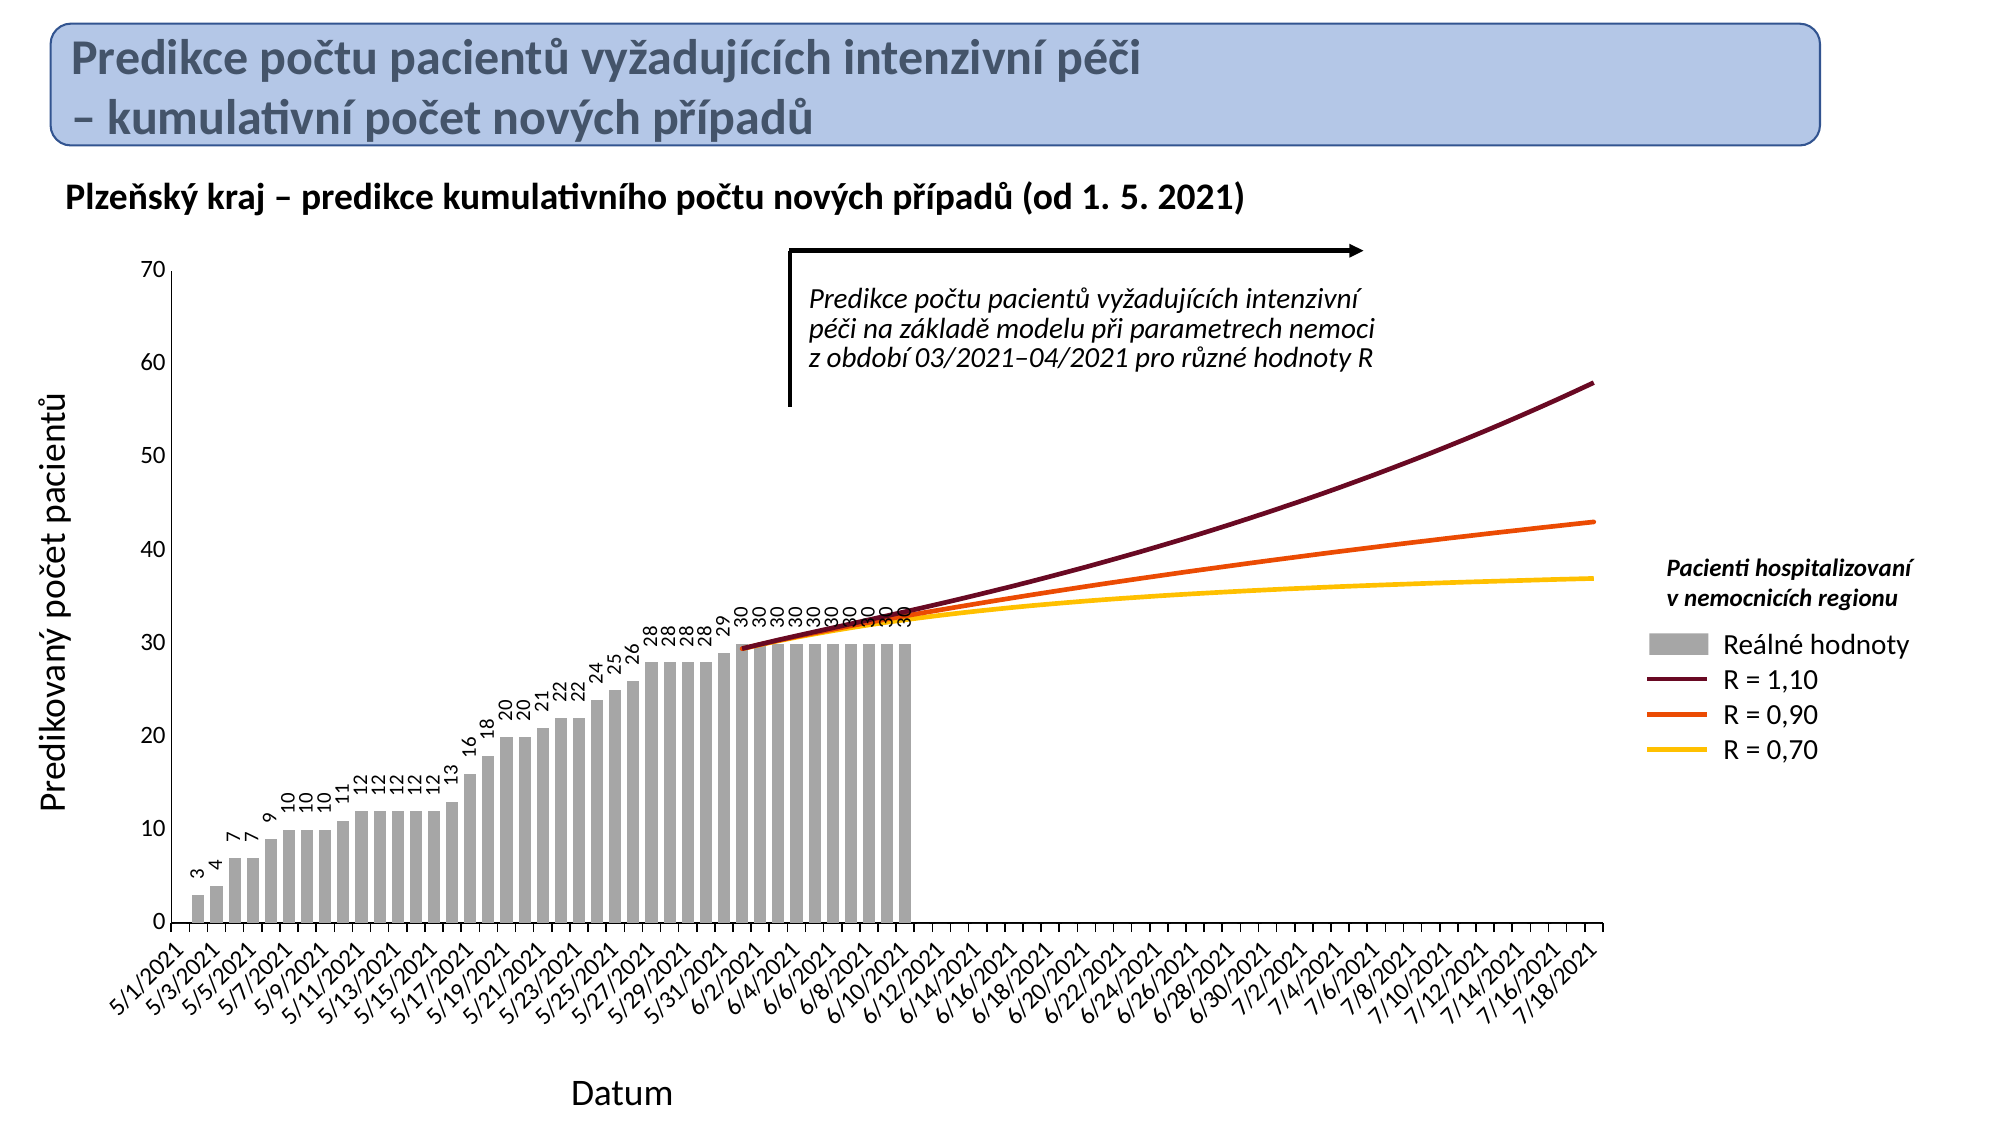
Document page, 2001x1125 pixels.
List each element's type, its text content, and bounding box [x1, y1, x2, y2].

text_box Plzeňský kraj – predikce kumulativního počtu nových případů (od 1. 5. 2021) [50, 164, 1642, 225]
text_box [788, 250, 1364, 407]
text_box Datum [556, 1067, 689, 1121]
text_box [1647, 617, 1960, 775]
text_box Predikovaný počet pacientů [19, 377, 63, 828]
text_box Predikce počtu pacientů vyžadujících intenzivní péči – kumulativní počet nových případů [49, 22, 1822, 147]
chart [63, 245, 2000, 1067]
